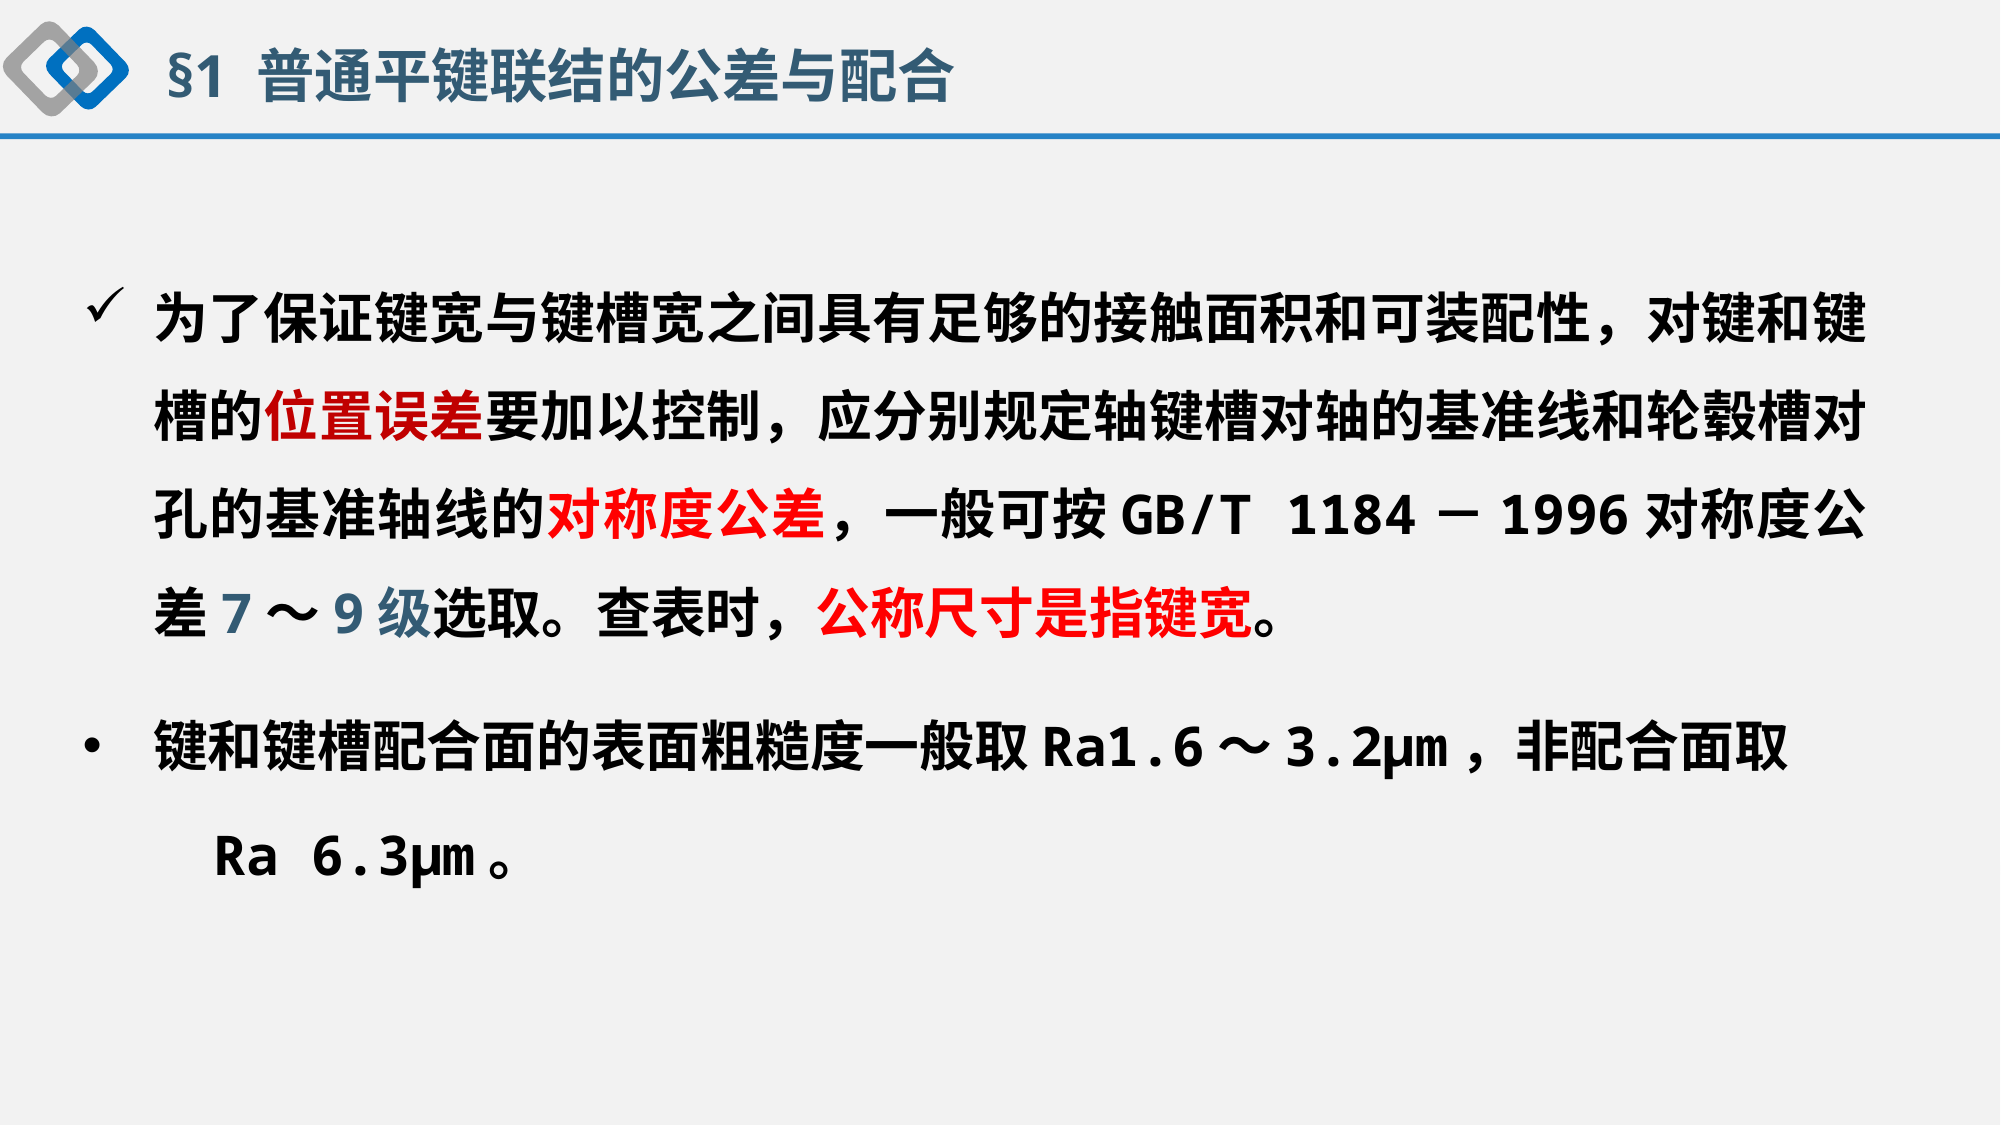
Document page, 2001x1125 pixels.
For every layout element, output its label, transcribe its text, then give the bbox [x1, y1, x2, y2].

list 为了保证键宽与键槽宽之间具有足够的接触面积和可装配性，对键和键槽的位置误差要加以控制，应分别规定轴键槽对轴的基准线和轮毂槽对孔的基准轴线的对称度公差，一般可按GB/T 1184－1996对称度公差7～9级选取。查表时，公称尺寸是指键宽。 键和键槽配合面的表面粗糙度一般取Ra1.6～3.2μm，非配合面取 Ra 6.3μm。 [67, 243, 1883, 952]
text_box §1 普通平键联结的公差与配合 [151, 32, 1291, 117]
